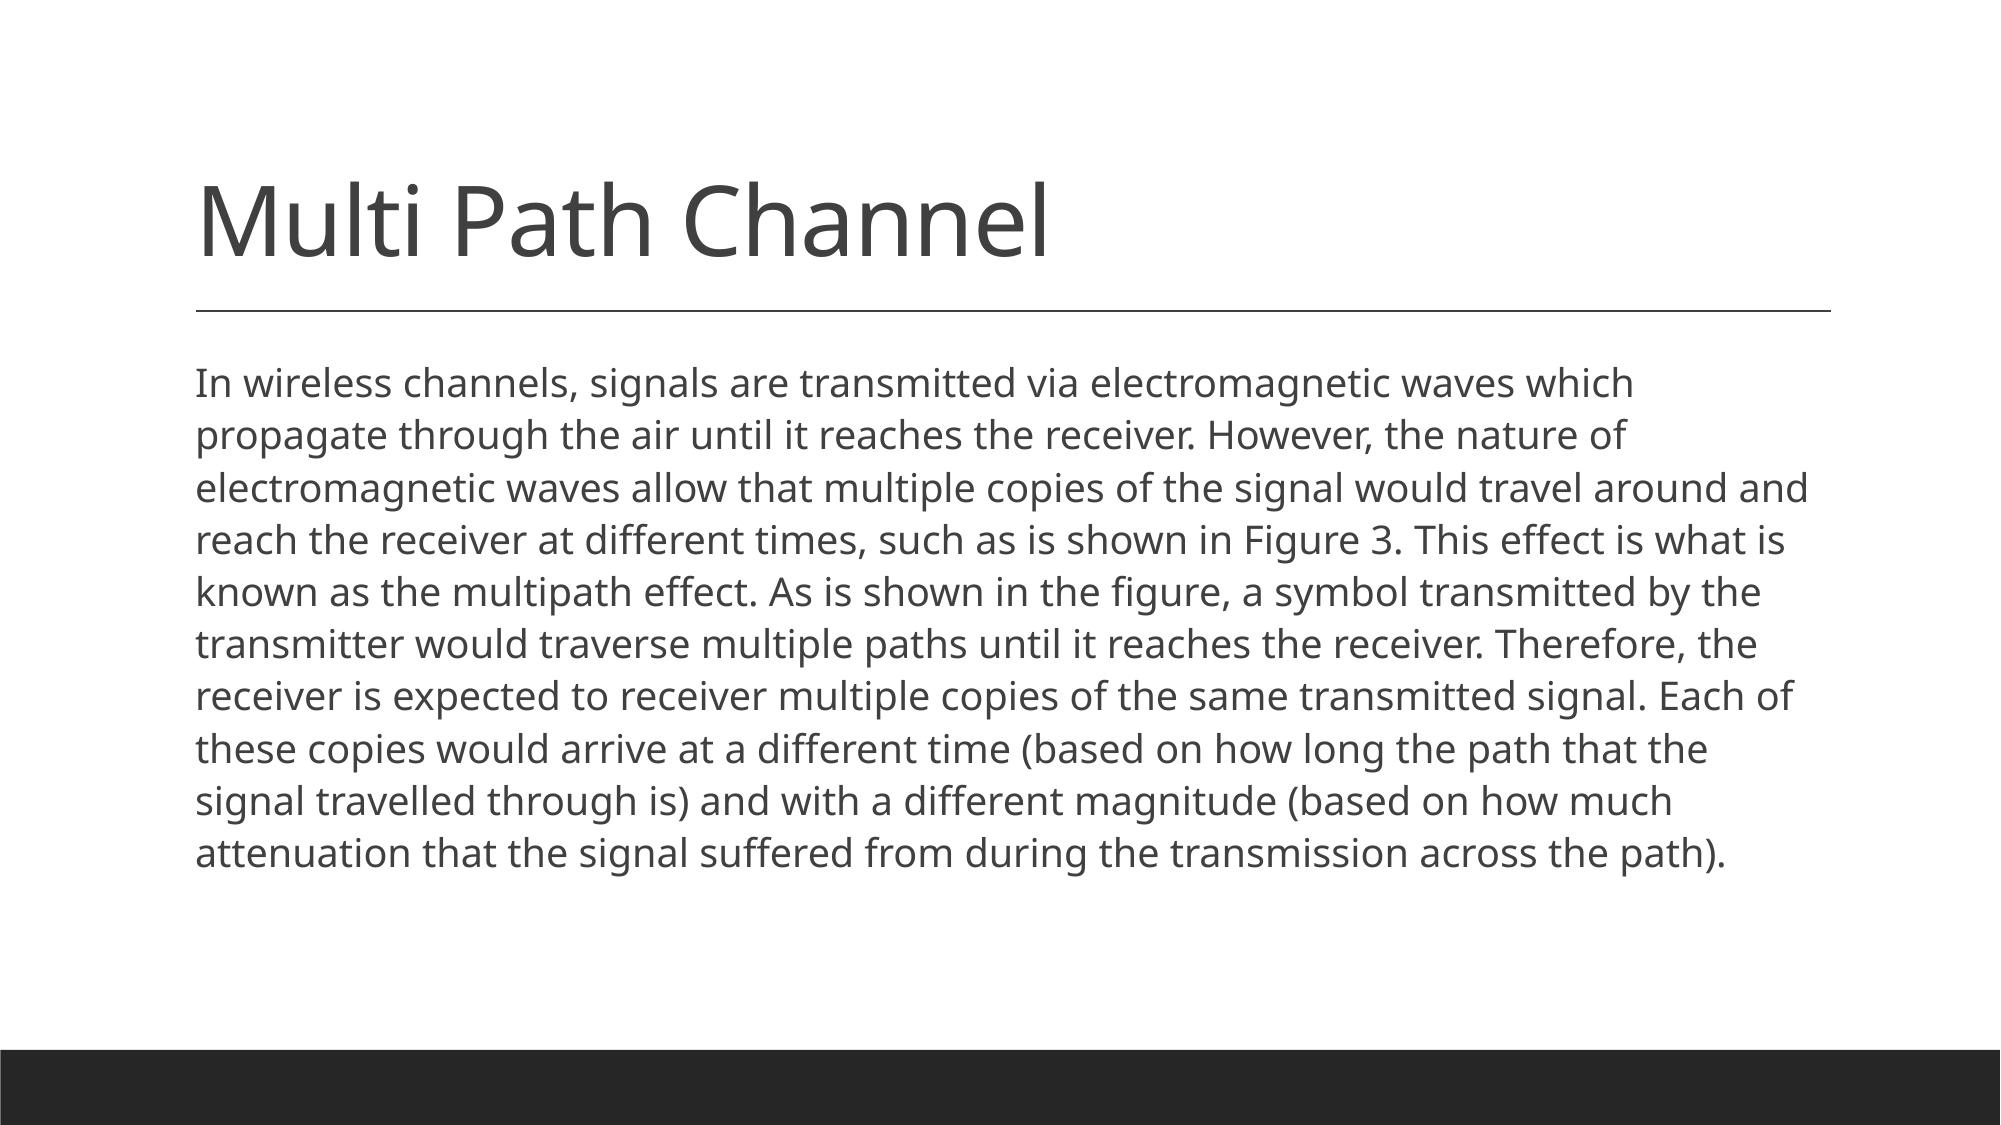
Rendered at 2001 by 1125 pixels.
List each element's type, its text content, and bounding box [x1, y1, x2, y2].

title Multi Path Channel [180, 47, 1830, 285]
list In wireless channels, signals are transmitted via electromagnetic waves which propagate through the air until it reaches the receiver. However, the nature of electromagnetic waves allow that multiple copies of the signal would travel around and reach the receiver at different times, such as is shown in Figure 3. This effect is what is known as the multipath effect. As is shown in the figure, a symbol transmitted by the transmitter would traverse multiple paths until it reaches the receiver. Therefore, the receiver is expected to receiver multiple copies of the same transmitted signal. Each of these copies would arrive at a different time (based on how long the path that the signal travelled through is) and with a different magnitude (based on how much attenuation that the signal suffered from during the transmission across the path). [180, 345, 1830, 963]
